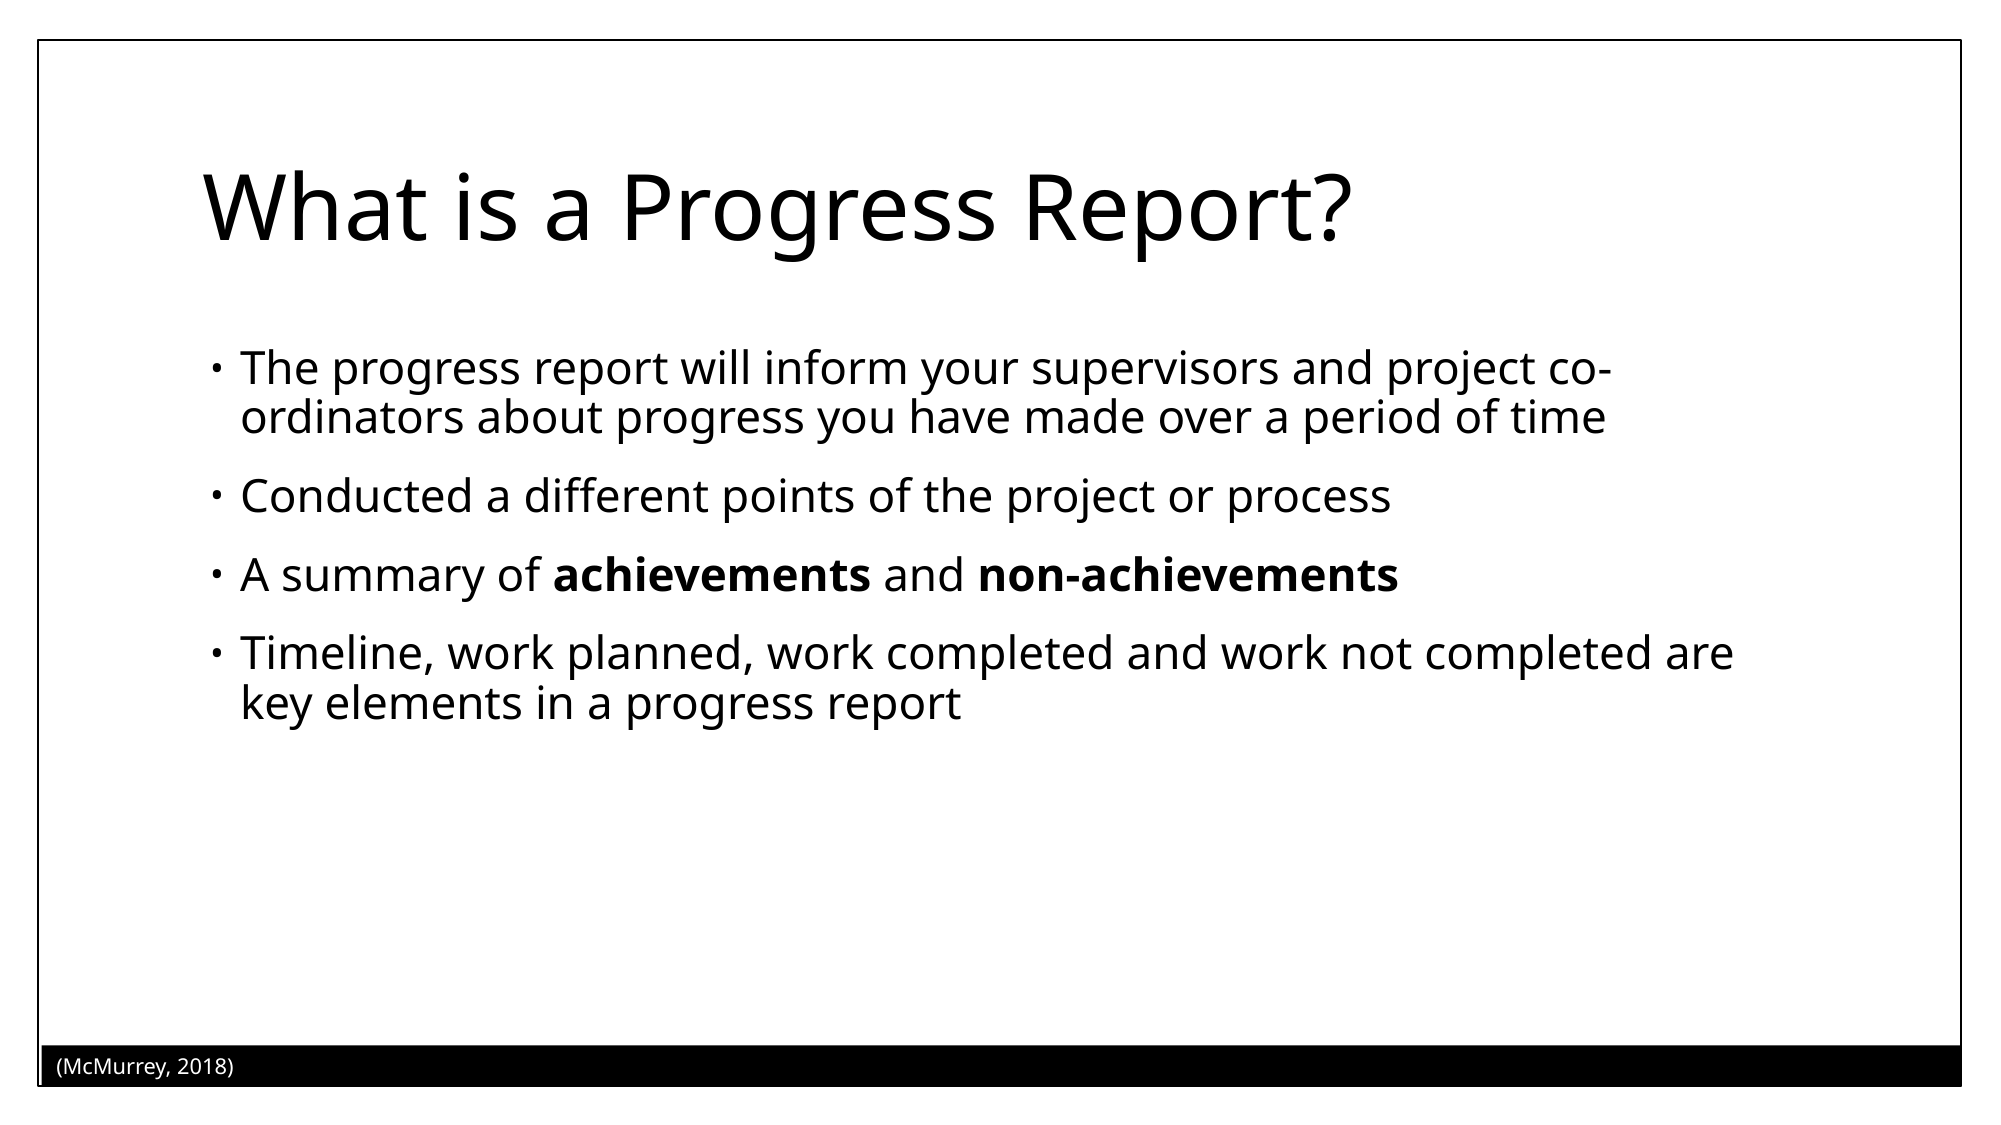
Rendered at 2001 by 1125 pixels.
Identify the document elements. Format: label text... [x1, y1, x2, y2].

list The progress report will inform your supervisors and project co-ordinators about progress you have made over a period of time Conducted a different points of the project or process A summary of achievements and non-achievements Timeline, work planned, work completed and work not completed are key elements in a progress report [187, 337, 1808, 1000]
text_box (McMurrey, 2018) [41, 1045, 1962, 1087]
title What is a Progress Report? [187, 99, 1808, 323]
